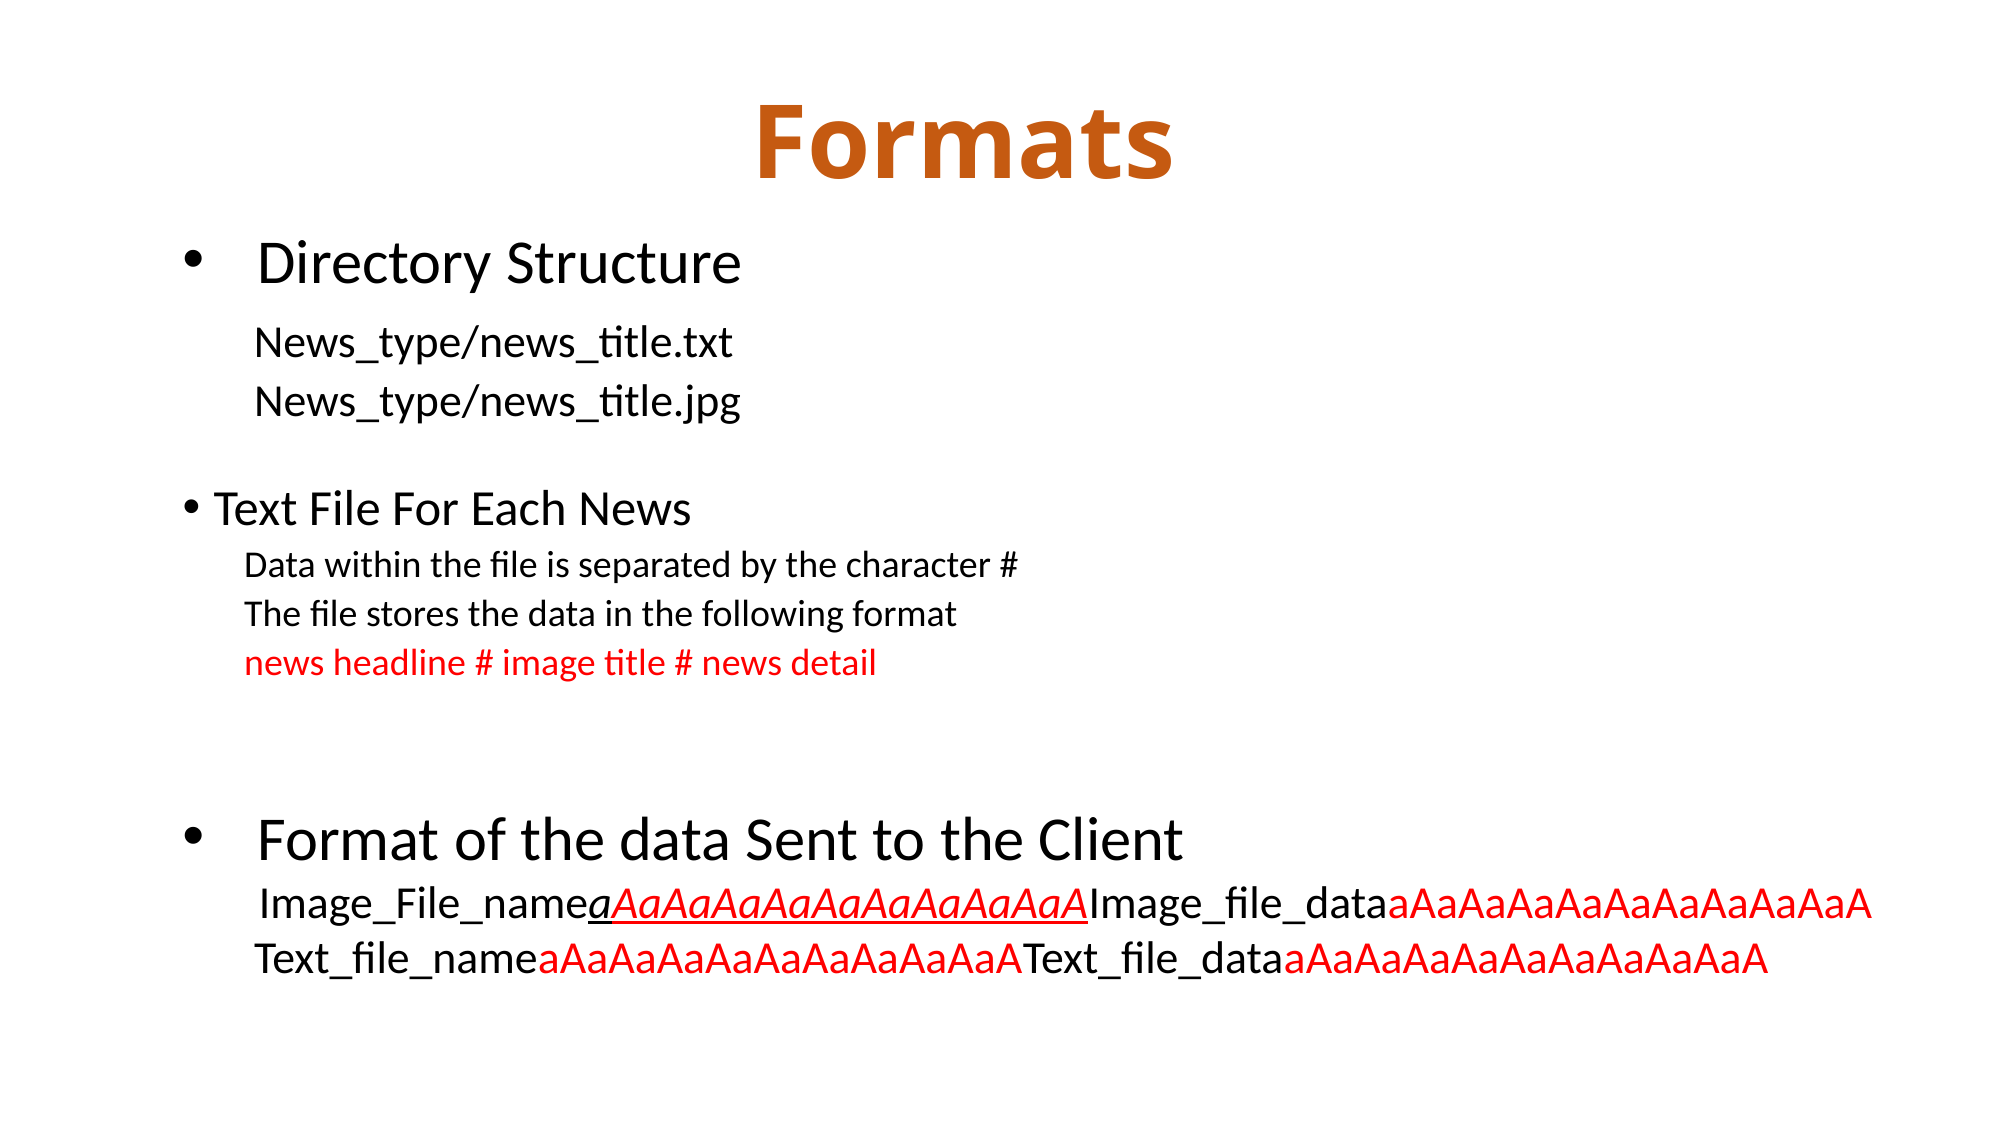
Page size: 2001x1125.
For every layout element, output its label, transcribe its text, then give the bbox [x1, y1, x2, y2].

text_box Format of the data Sent to the Client Image_File_nameaAaAaAaAaAaAaAaAaAaAImage_file_dataaAaAaAaAaAaAaAaAaAaA Text_file_nameaAaAaAaAaAaAaAaAaAaAText_file_dataaAaAaAaAaAaAaAaAaAaA [167, 790, 2000, 990]
list Text File For Each News Data within the file is separated by the character # The file stores the data in the following format news headline # image title # news detail [167, 474, 1893, 693]
text_box Directory Structure News_type/news_title.txt News_type/news_title.jpg [167, 213, 1833, 433]
title Formats [736, 36, 1232, 213]
